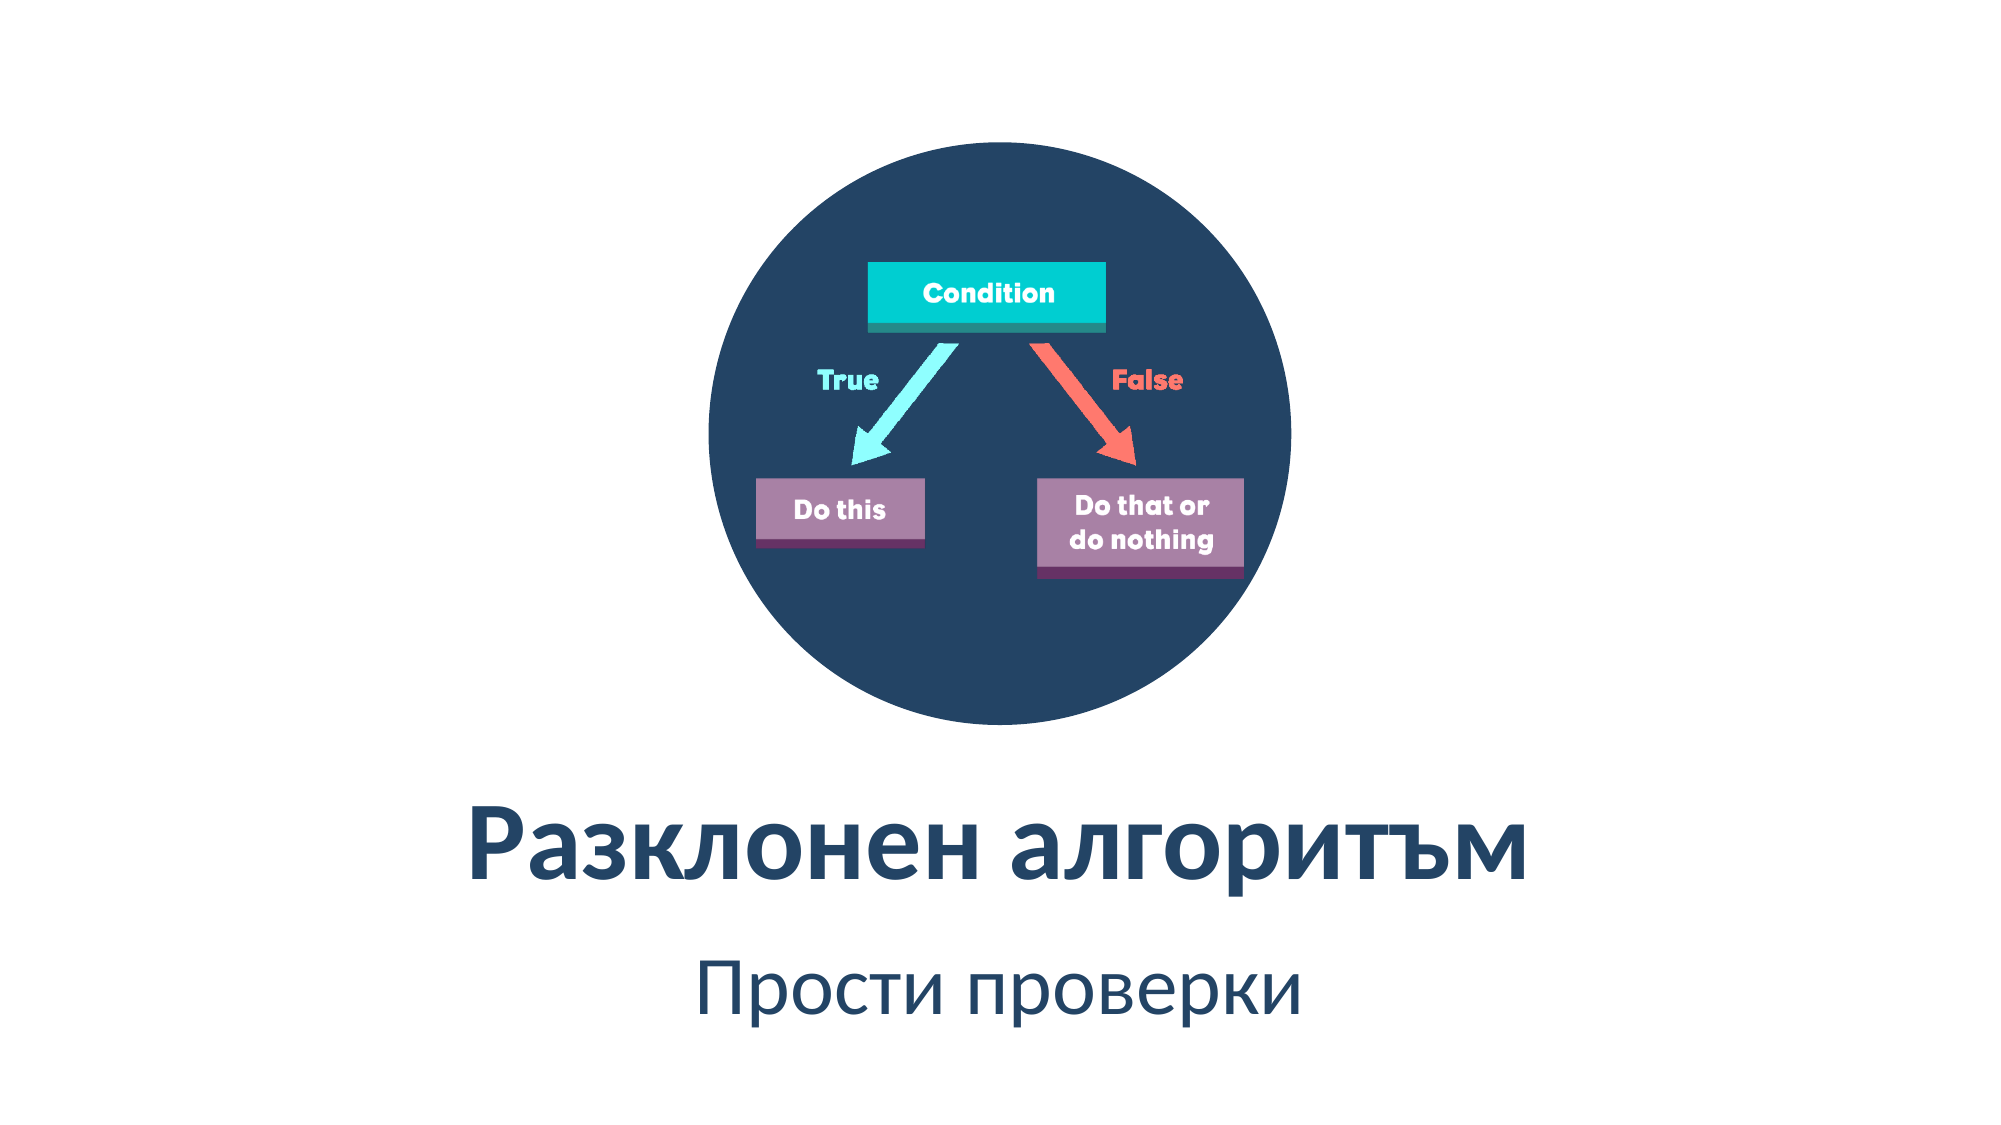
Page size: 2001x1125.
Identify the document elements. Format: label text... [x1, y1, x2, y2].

picture [755, 262, 1245, 580]
subtitle Прости проверки [100, 916, 1900, 1043]
title Разклонен алгоритъм [100, 771, 1900, 898]
